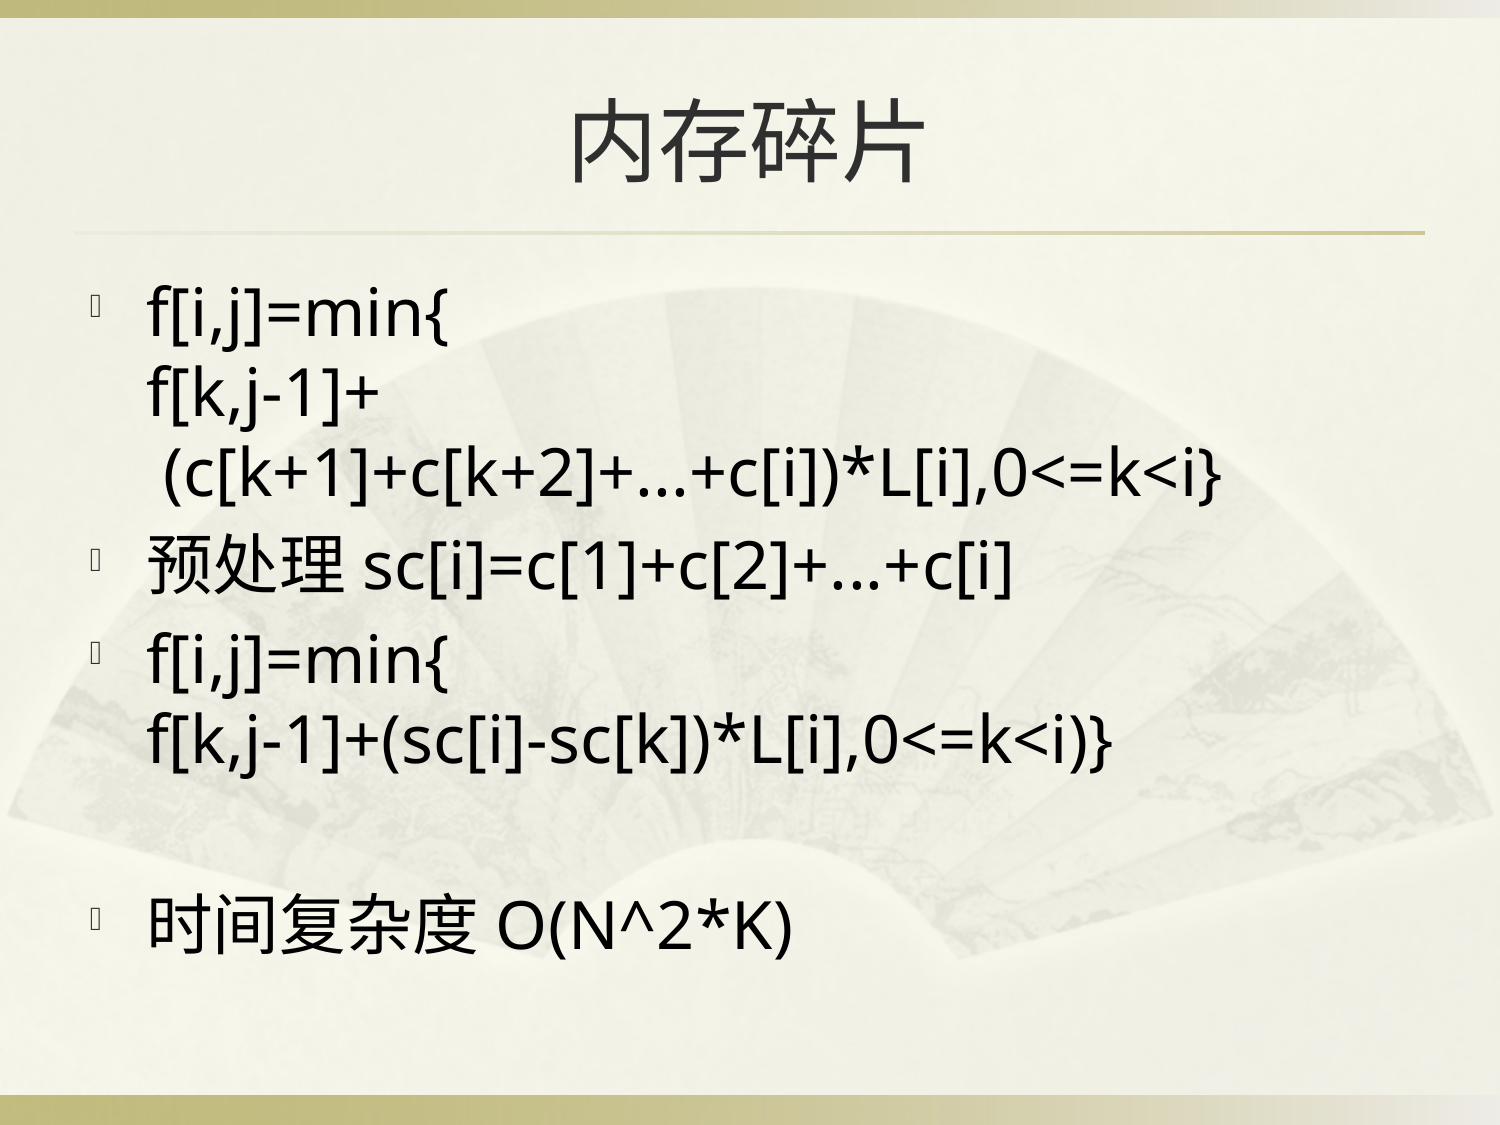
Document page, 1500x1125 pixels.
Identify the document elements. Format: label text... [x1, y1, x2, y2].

title 内存碎片 [75, 45, 1425, 233]
list f[i,j]=min{ f[k,j-1]+ (c[k+1]+c[k+2]+...+c[i])*L[i],0<=k<i} 预处理sc[i]=c[1]+c[2]+...+c[i] f[i,j]=min{ f[k,j-1]+(sc[i]-sc[k])*L[i],0<=k<i)} 时间复杂度O(N^2*K) [75, 262, 1425, 1032]
